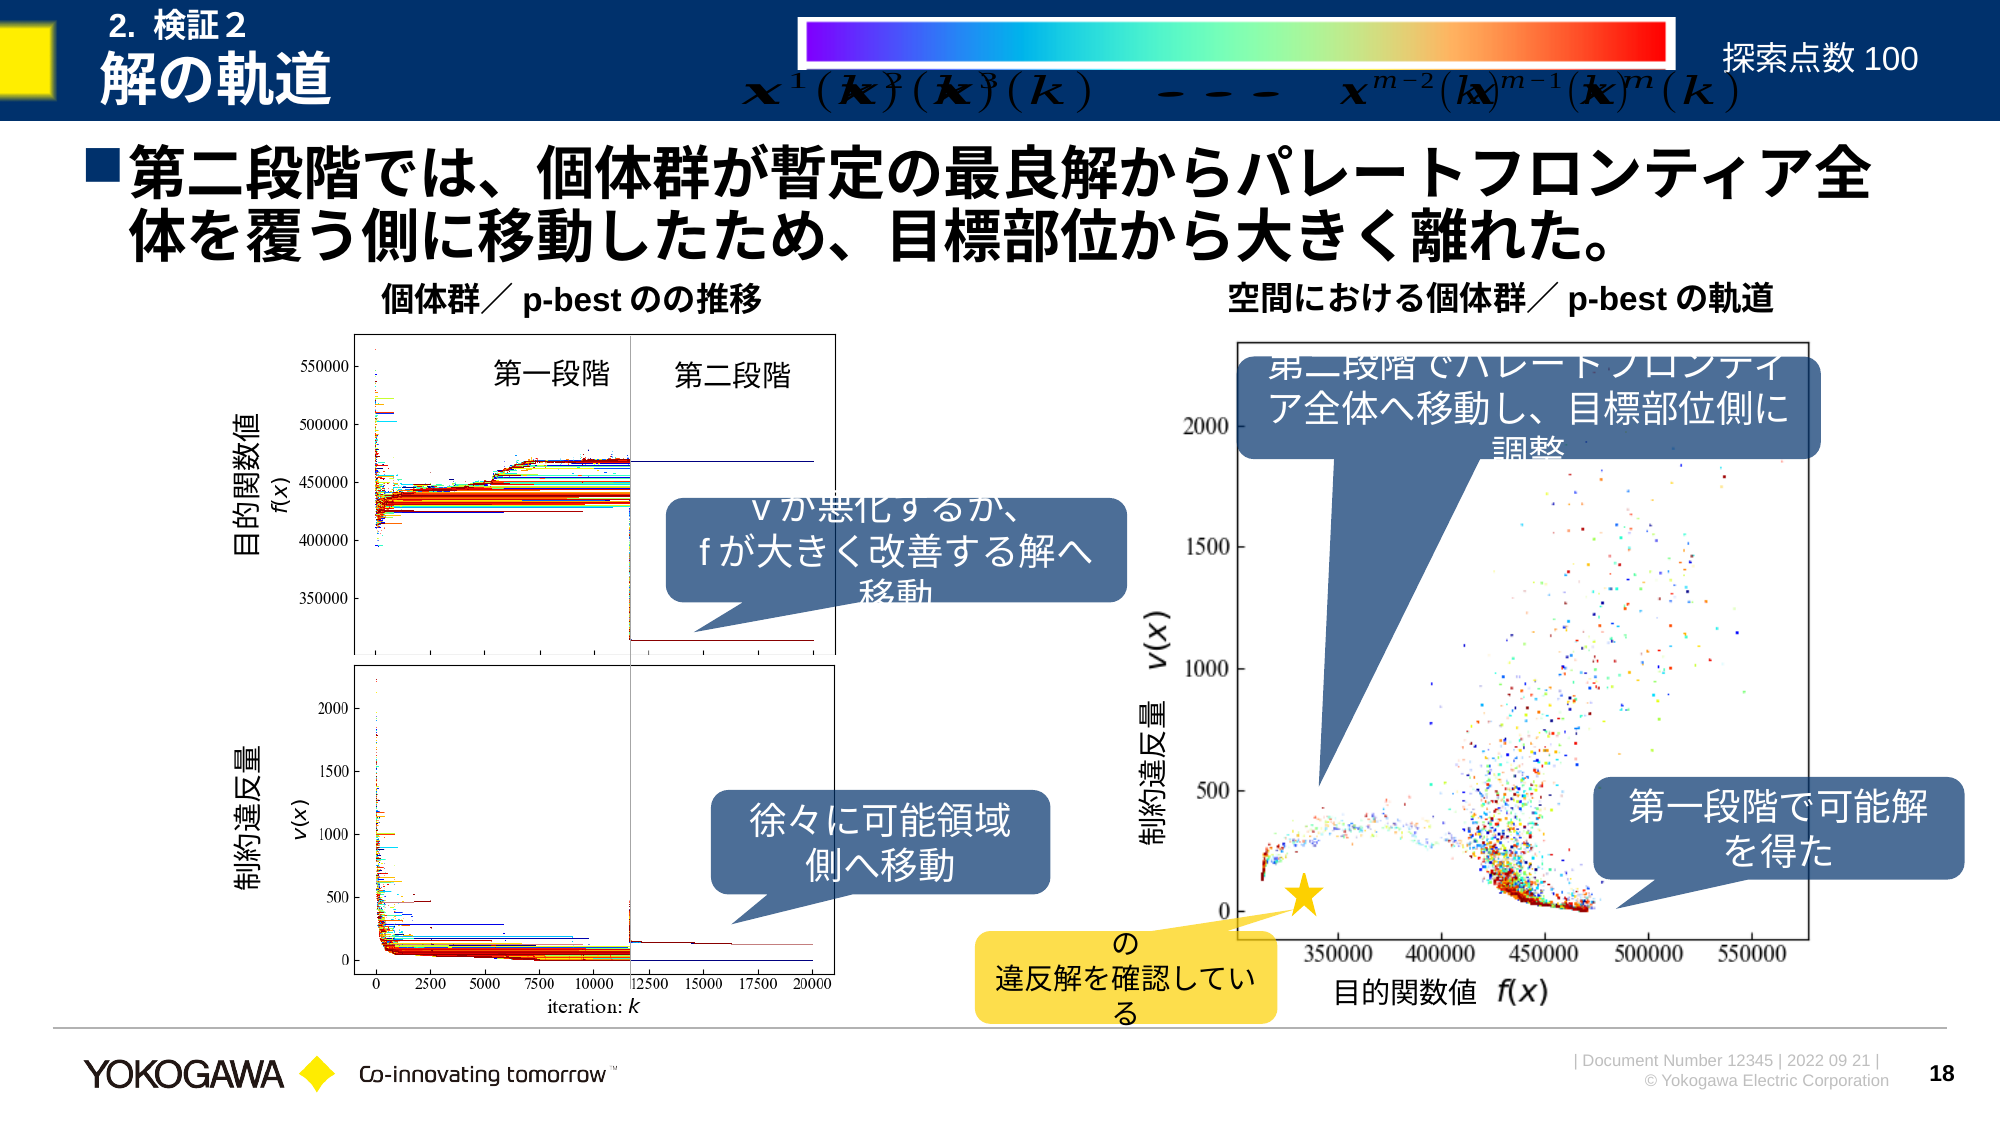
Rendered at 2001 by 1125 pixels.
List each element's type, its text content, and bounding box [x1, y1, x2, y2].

picture [83, 1055, 617, 1093]
text_box 第二段階では、個体群が暫定の最良解からパレートフロンティア全体を覆う側に移動したため、目標部位から大きく離れた。 [66, 137, 1905, 277]
title 解の軌道 [84, 39, 1955, 125]
text_box 2. 検証２ [93, 0, 559, 52]
slide_number 18 [1904, 1042, 1970, 1103]
text_box 制約違反量 [222, 714, 280, 922]
text_box 第一段階で可能解を得た [1821, 775, 1966, 881]
text_box 目的関数値 [220, 382, 260, 590]
picture [1128, 328, 1821, 1023]
text_box 徐々に可能領域側へ移動 [843, 788, 1052, 898]
picture [0, 6, 69, 115]
picture [797, 17, 1676, 70]
text_box 探索点数100 [1704, 30, 1937, 85]
picture [260, 324, 843, 1028]
text_box vが悪化するが、 fが大きく改善する解へ移動 [843, 496, 1128, 607]
